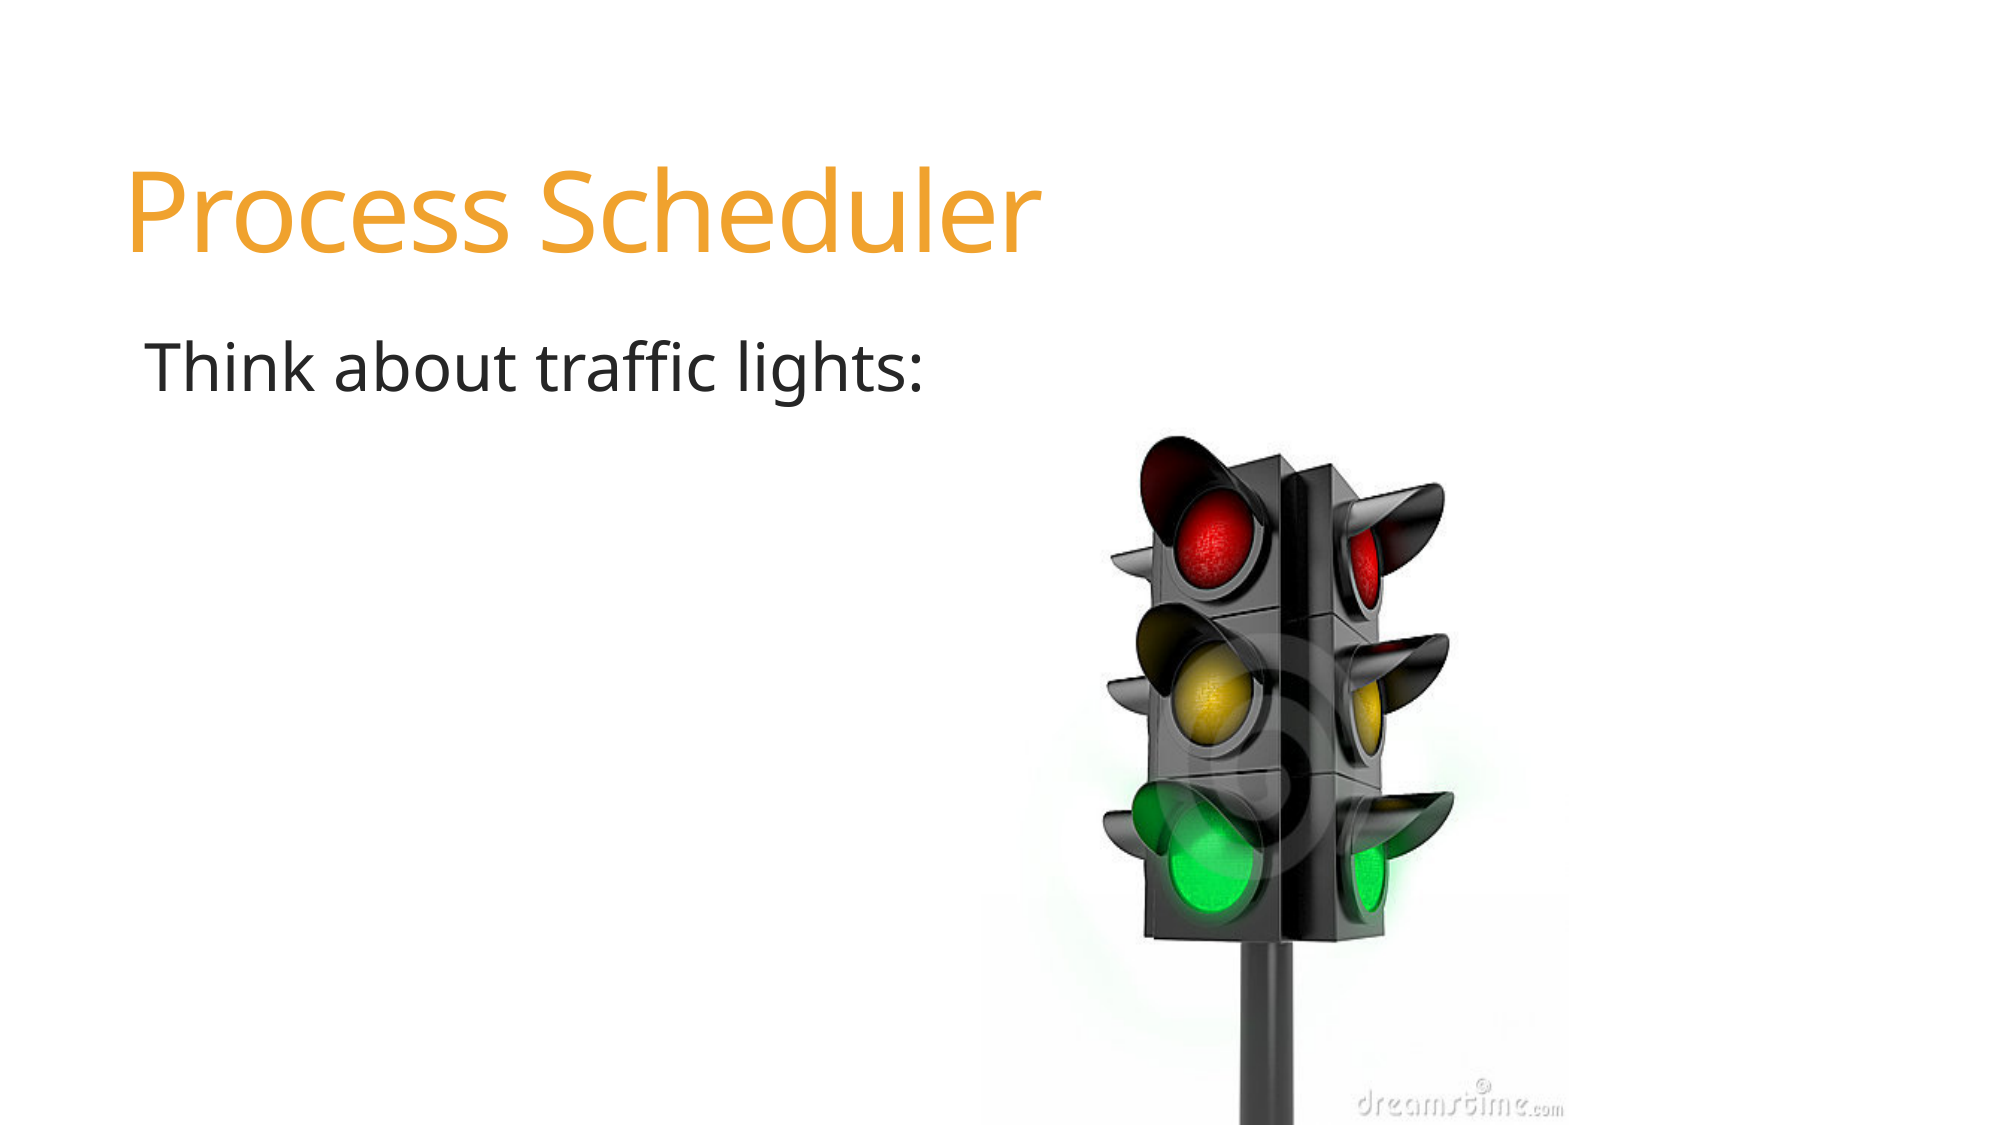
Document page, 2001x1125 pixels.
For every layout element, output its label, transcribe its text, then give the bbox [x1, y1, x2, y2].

picture [980, 359, 1570, 1125]
list Think about traffic lights: [111, 329, 1876, 948]
title Process Scheduler [107, 81, 1875, 354]
